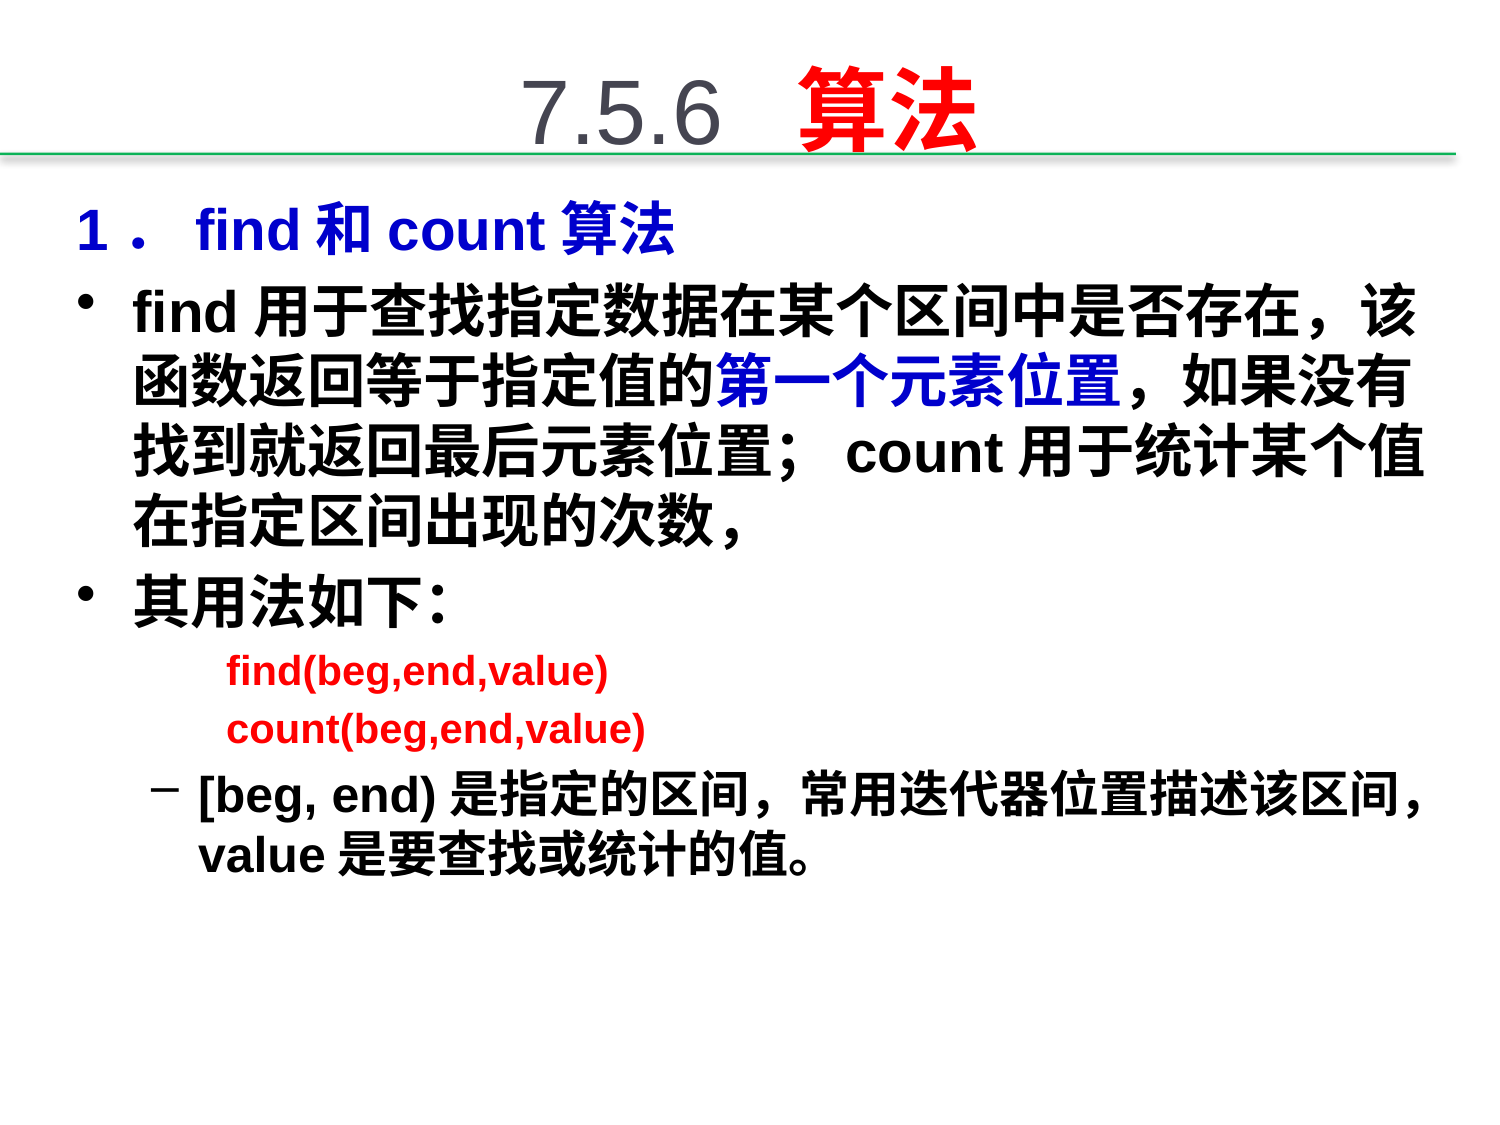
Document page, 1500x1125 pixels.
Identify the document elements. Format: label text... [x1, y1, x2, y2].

list 1．find和count算法 find用于查找指定数据在某个区间中是否存在，该函数返回等于指定值的第一个元素位置，如果没有找到就返回最后元素位置；count用于统计某个值在指定区间出现的次数， 其用法如下： find(beg,end,value) count(beg,end,value) [beg, end)是指定的区间，常用迭代器位置描述该区间，value是要查找或统计的值。 [60, 184, 1459, 1001]
title 7.5.6 算法 [111, 42, 1388, 173]
